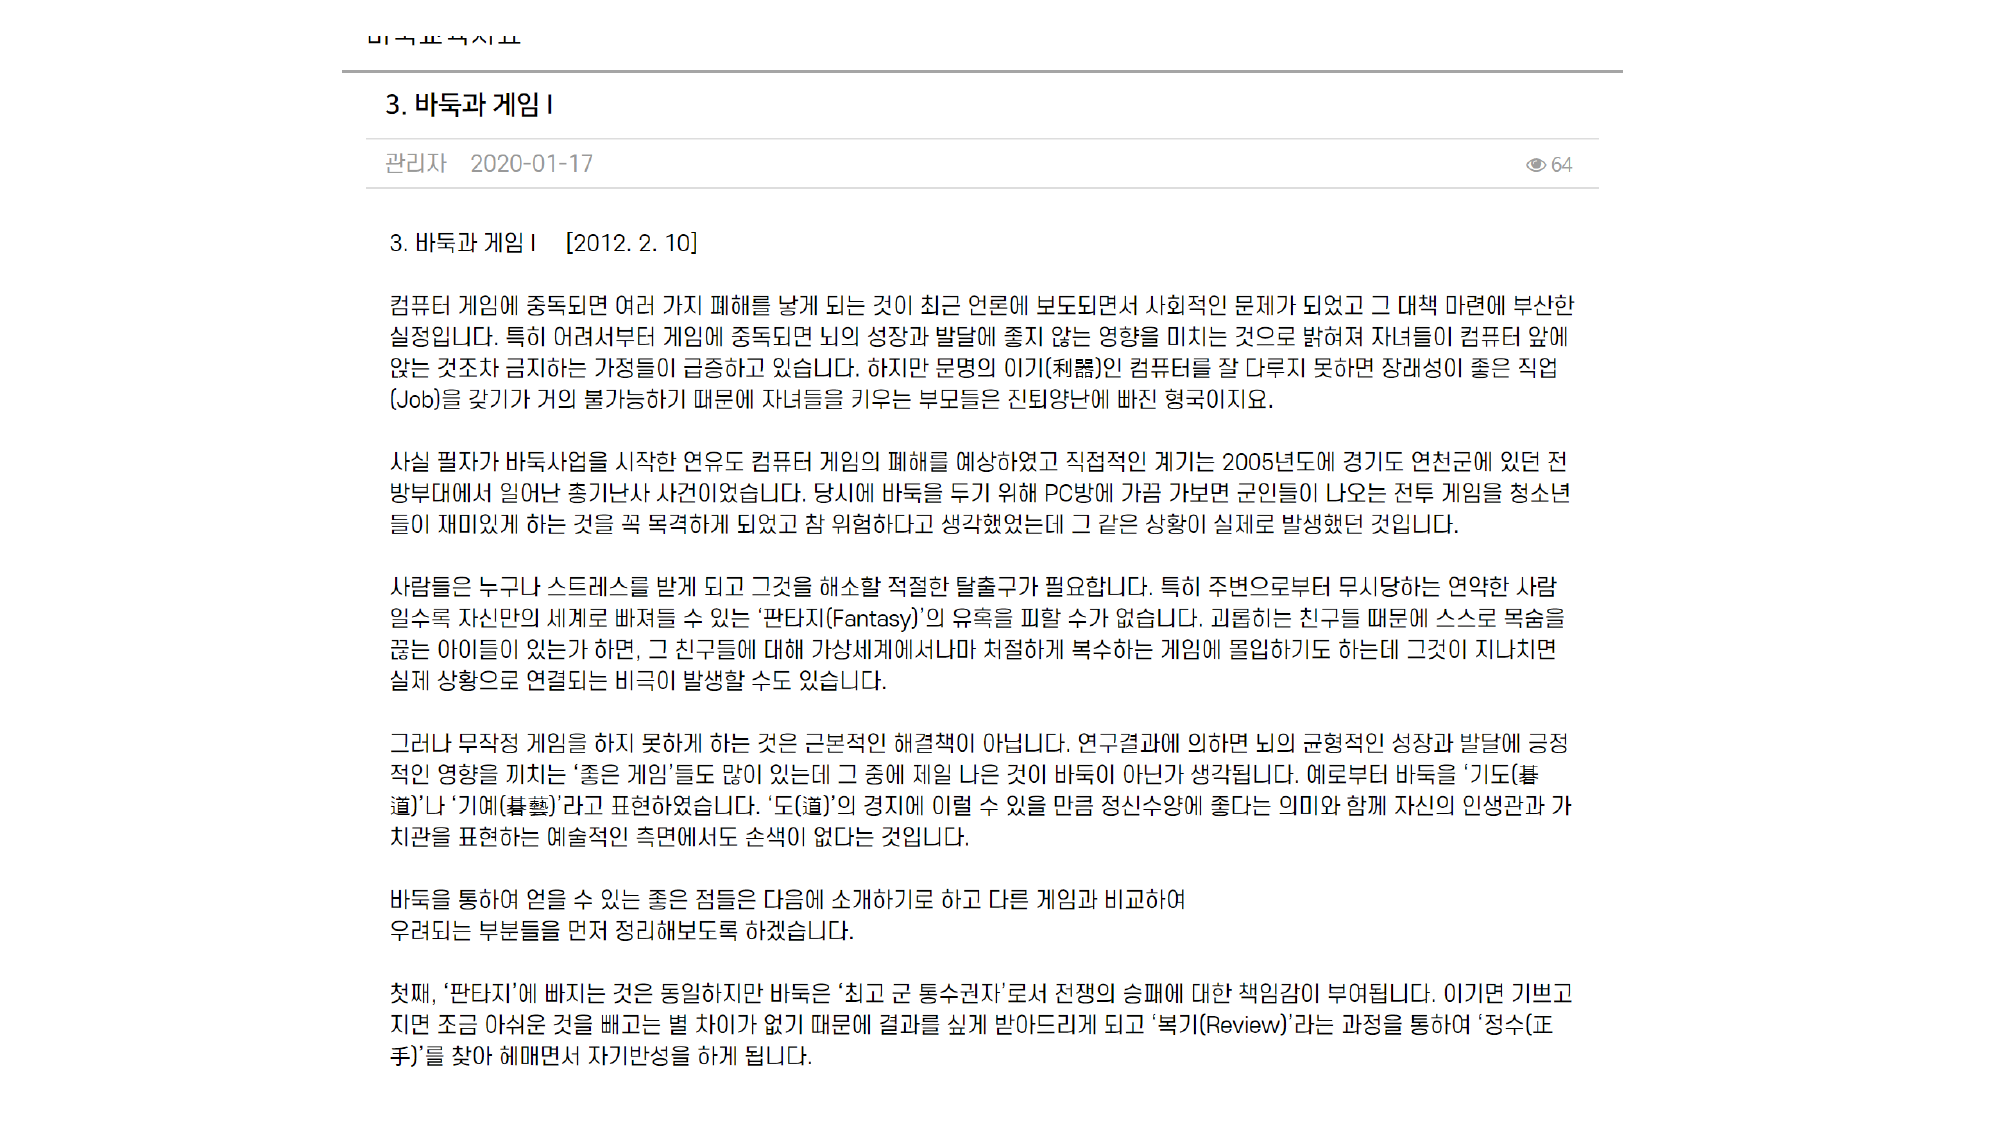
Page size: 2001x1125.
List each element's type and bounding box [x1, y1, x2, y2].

picture [334, 36, 1666, 1089]
